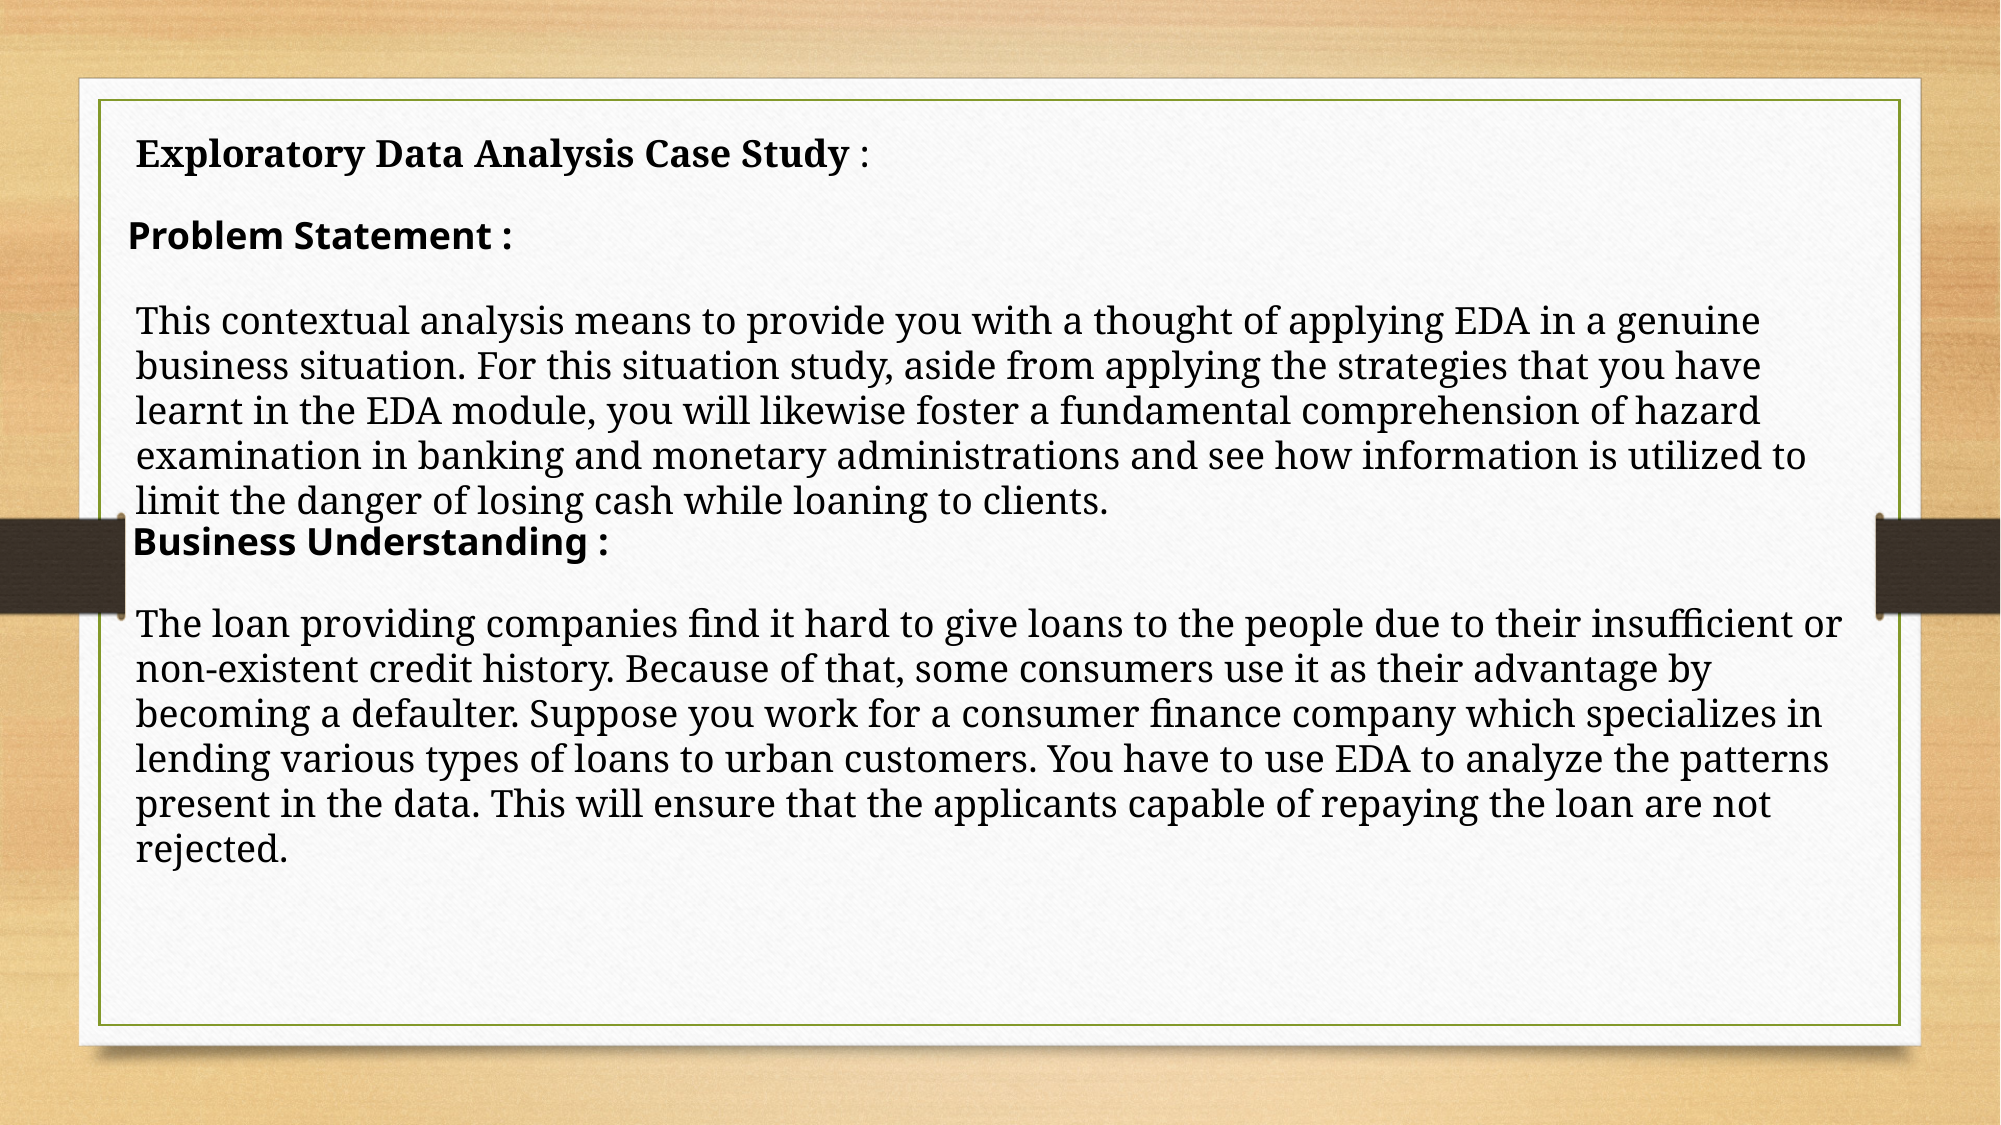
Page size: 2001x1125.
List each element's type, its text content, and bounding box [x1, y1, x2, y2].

text_box Exploratory Data Analysis Case Study : [120, 122, 1869, 183]
text_box The loan providing companies find it hard to give loans to the people due to their insufficient or non-existent credit history. Because of that, some consumers use it as their advantage by becoming a defaulter. Suppose you work for a consumer finance company which specializes in lending various types of loans to urban customers. You have to use EDA to analyze the patterns present in the data. This will ensure that the applicants capable of repaying the loan are not rejected. [120, 592, 1869, 878]
text_box Problem Statement : [112, 204, 528, 265]
picture [0, 0, 2001, 1125]
text_box This contextual analysis means to provide you with a thought of applying EDA in a genuine business situation. For this situation study, aside from applying the strategies that you have learnt in the EDA module, you will likewise foster a fundamental comprehension of hazard examination in banking and monetary administrations and see how information is utilized to limit the danger of losing cash while loaning to clients. [120, 289, 1869, 529]
text_box Business Understanding : [117, 510, 624, 571]
